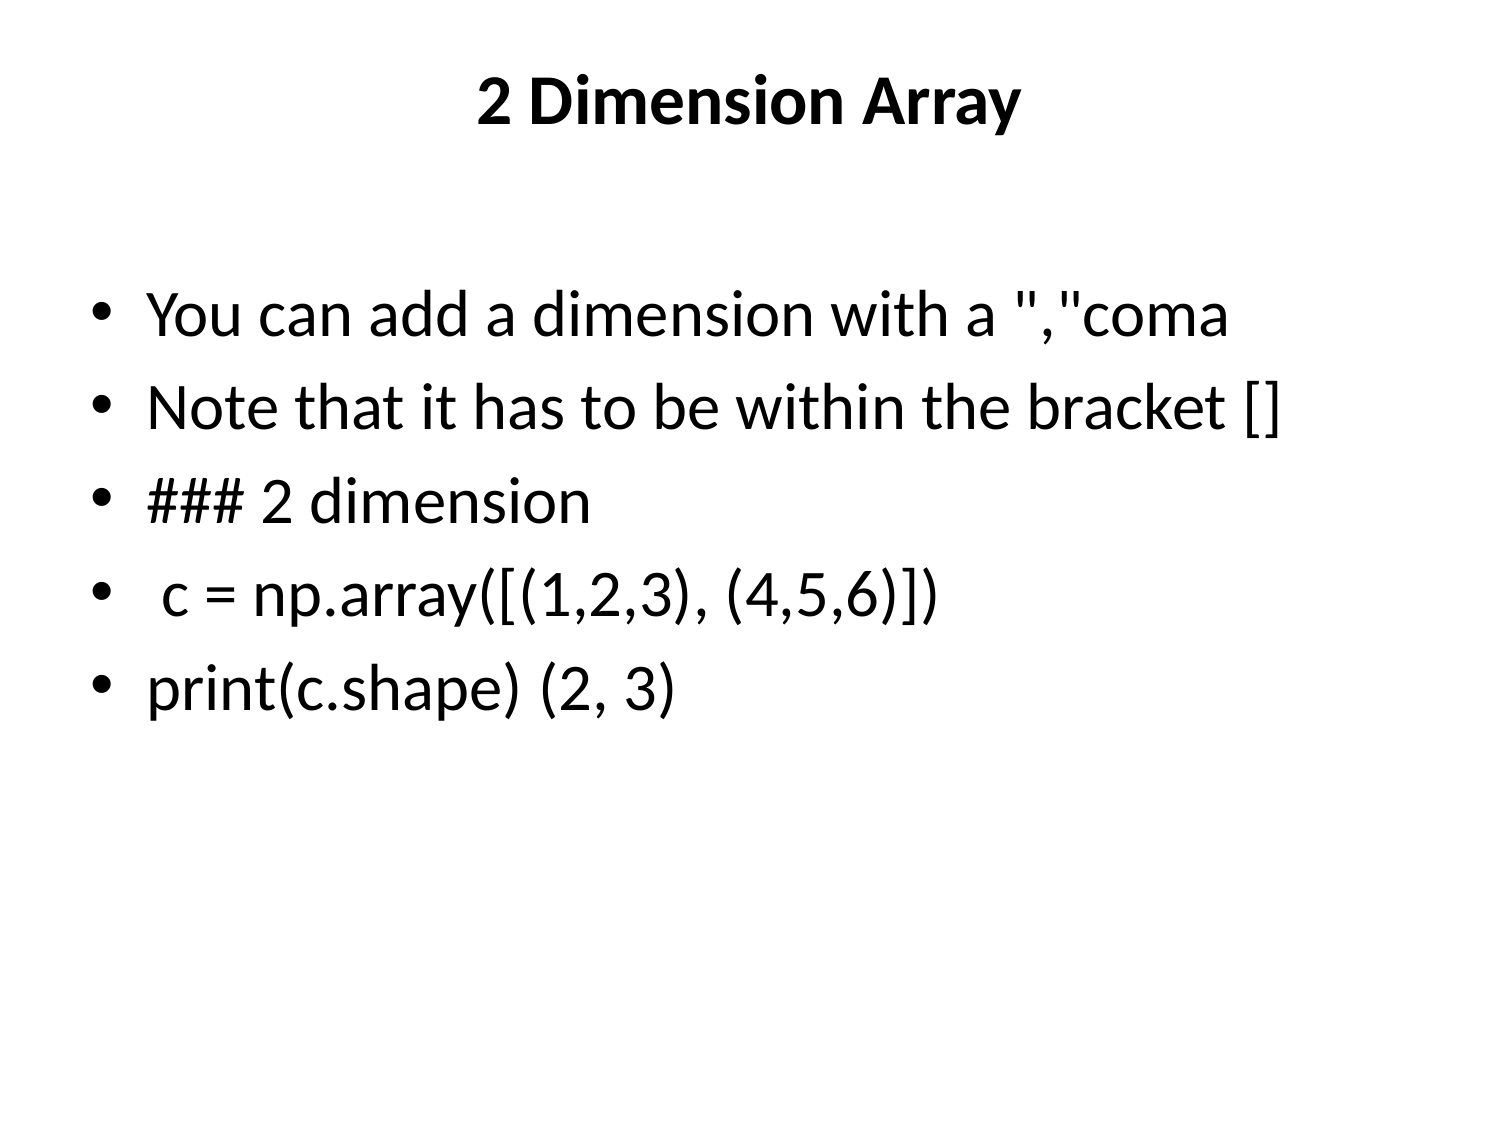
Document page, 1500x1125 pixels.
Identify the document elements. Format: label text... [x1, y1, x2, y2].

list You can add a dimension with a ","coma Note that it has to be within the bracket [] ### 2 dimension c = np.array([(1,2,3), (4,5,6)]) print(c.shape) (2, 3) [75, 262, 1425, 1005]
title 2 Dimension Array [75, 45, 1425, 233]
